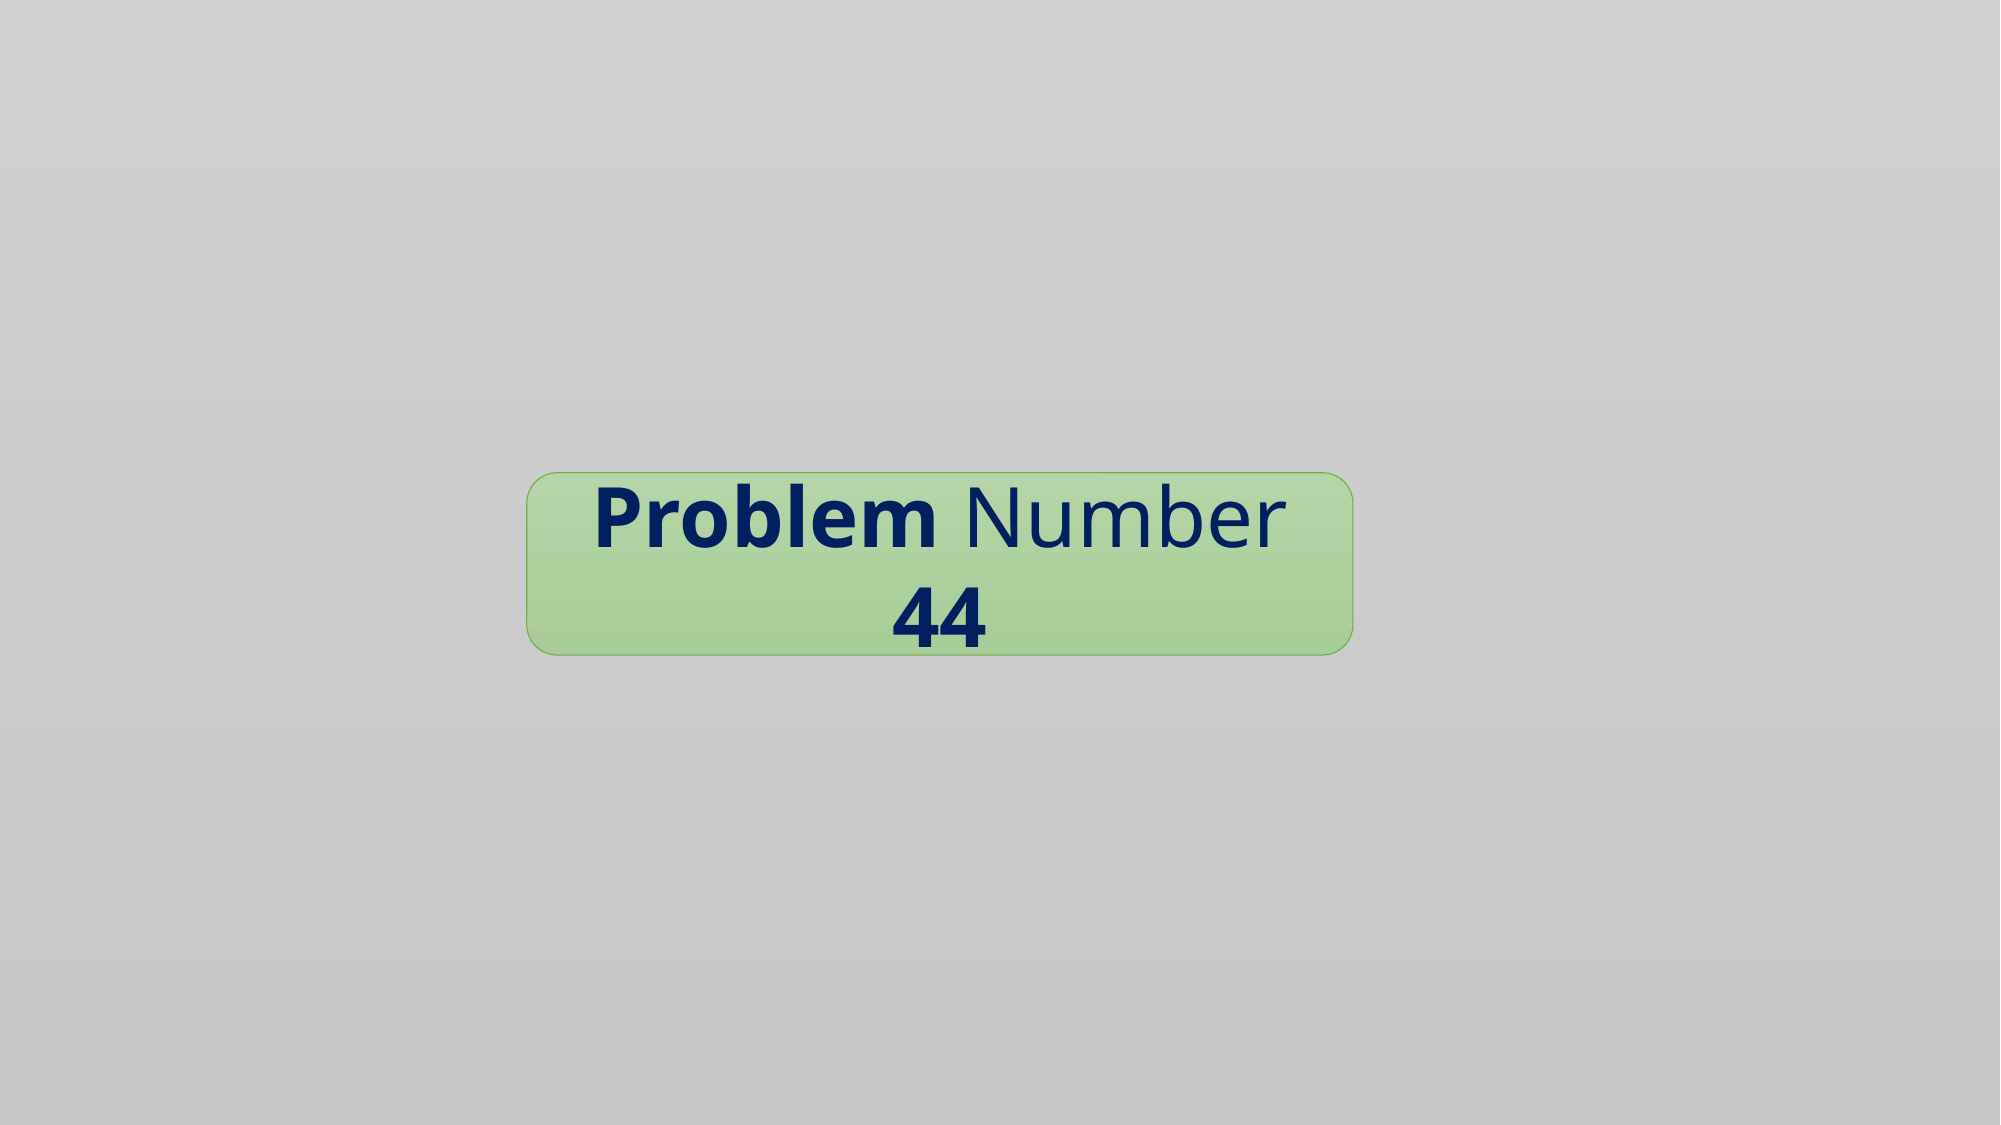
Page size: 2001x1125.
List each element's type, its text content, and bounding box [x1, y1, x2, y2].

text_box Problem Number 44 [526, 472, 1354, 656]
